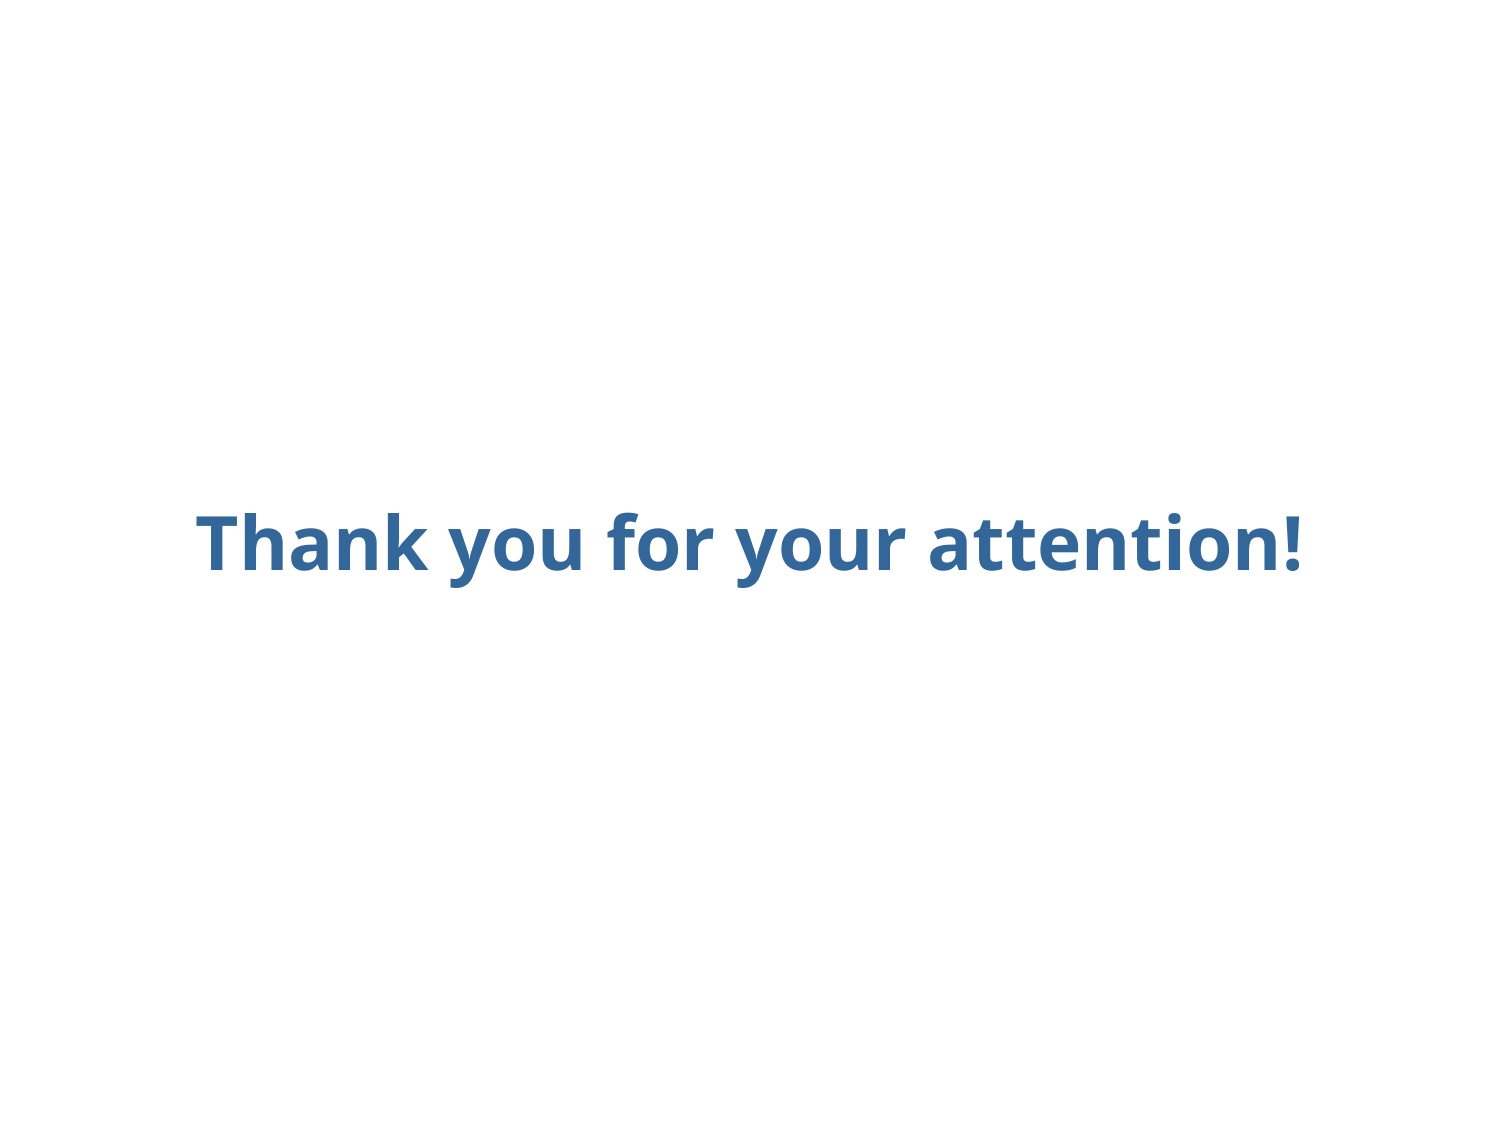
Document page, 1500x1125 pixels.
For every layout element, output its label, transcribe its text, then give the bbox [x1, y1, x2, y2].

title Thank you for your attention! [50, 487, 1450, 593]
